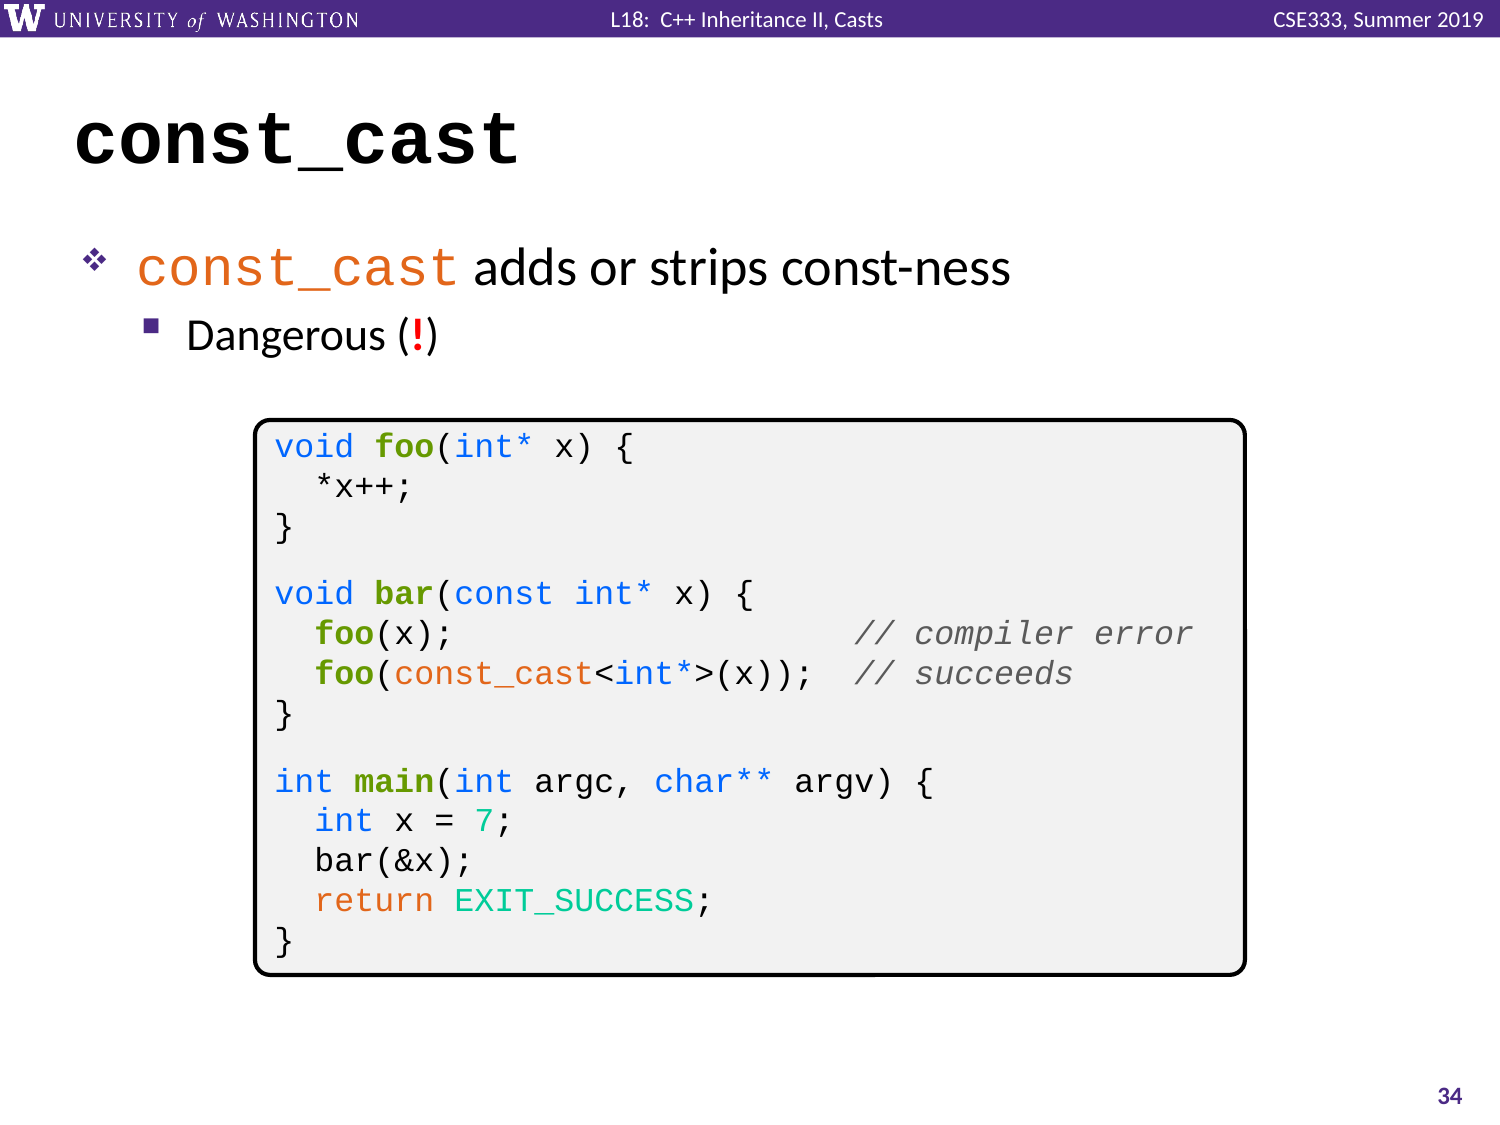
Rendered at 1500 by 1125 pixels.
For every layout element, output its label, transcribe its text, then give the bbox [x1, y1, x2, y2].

slide_number 34 [1400, 1065, 1500, 1125]
list const_cast adds or strips const-ness Dangerous (!) [64, 223, 1438, 404]
title const_cast [58, 71, 1438, 197]
picture [4, 4, 358, 32]
text_box void foo(int* x) { *x++; } void bar(const int* x) { foo(x); // compiler error foo(const_cast<int*>(x)); // succeeds } int main(int argc, char** argv) { int x = 7; bar(&x); return EXIT_SUCCESS; } [254, 419, 1245, 975]
